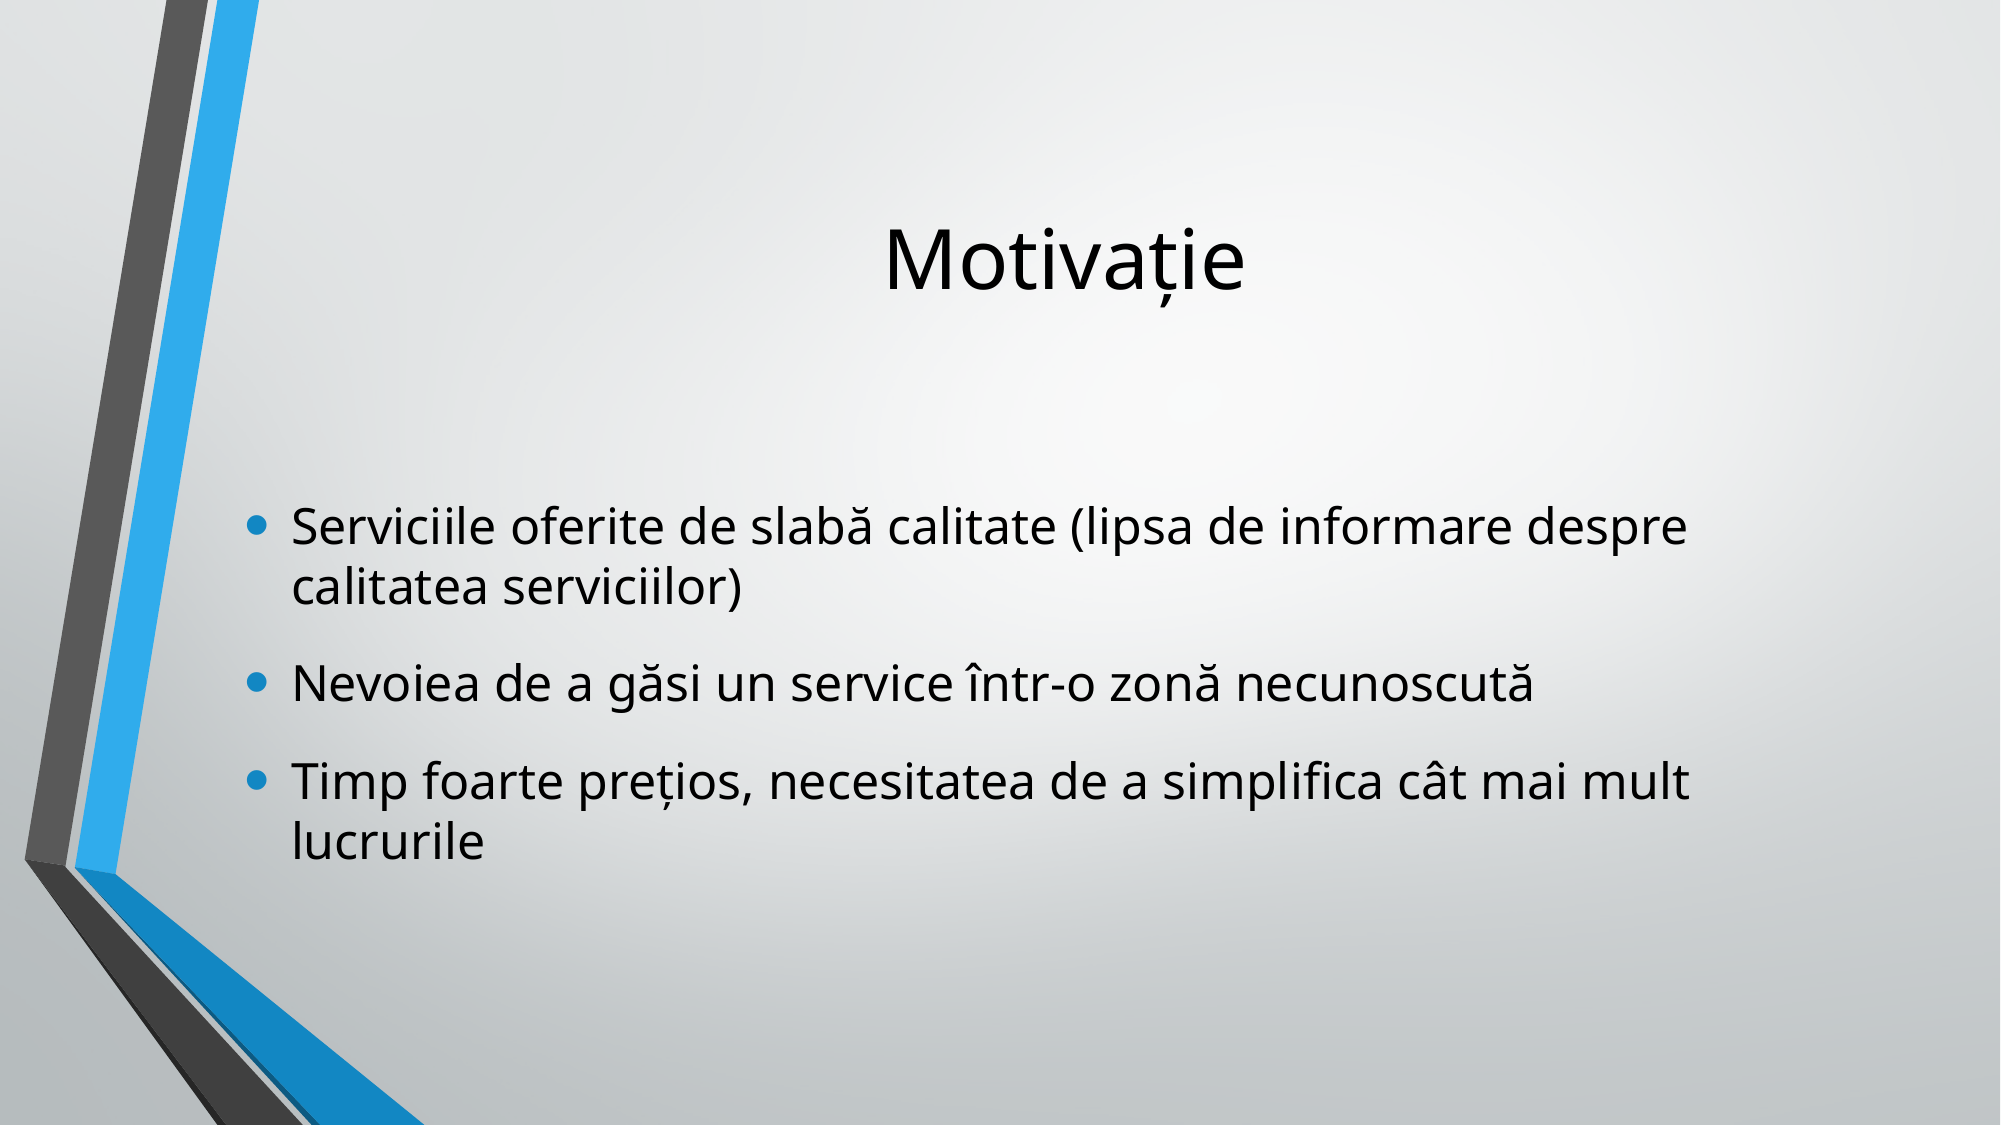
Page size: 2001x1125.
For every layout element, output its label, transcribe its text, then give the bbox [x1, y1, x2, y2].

list Serviciile oferite de slabă calitate (lipsa de informare despre calitatea serviciilor) Nevoiea de a găsi un service într-o zonă necunoscută Timp foarte prețios, necesitatea de a simplifica cât mai mult lucrurile [229, 354, 1873, 1009]
title Motivație [243, 112, 1887, 400]
